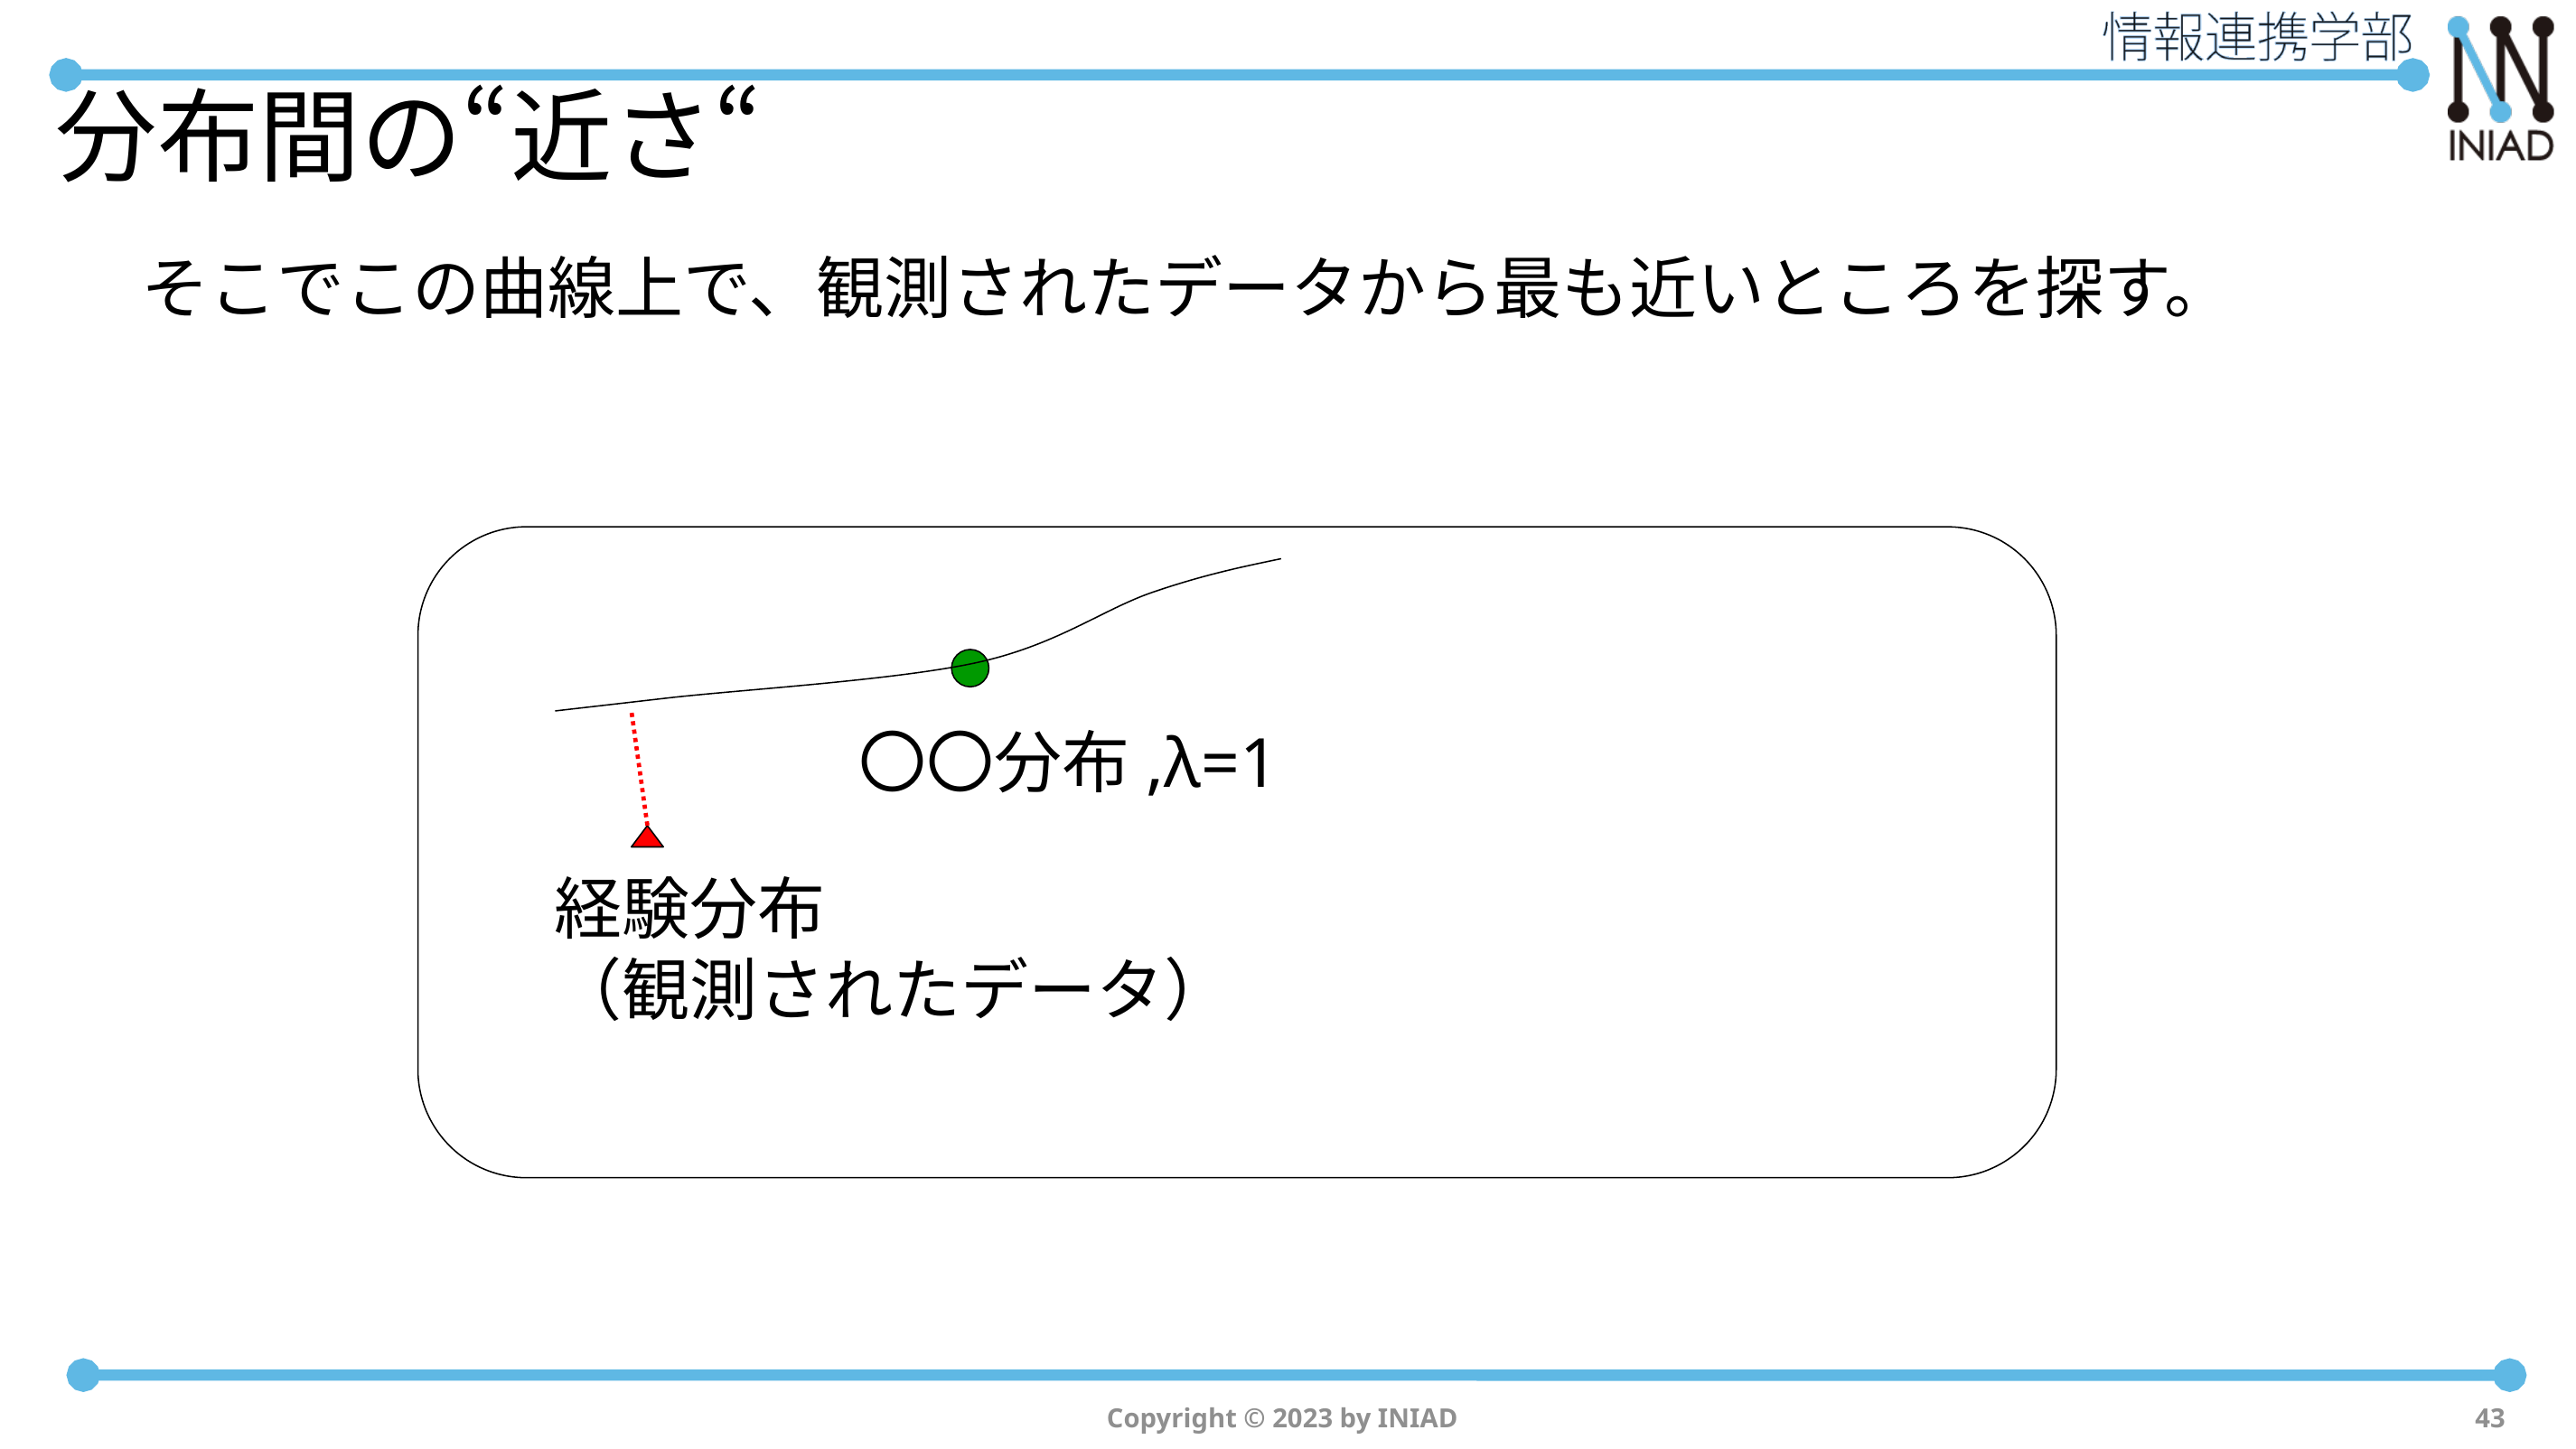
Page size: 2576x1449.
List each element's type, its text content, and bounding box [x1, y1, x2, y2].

text_box [417, 527, 2056, 1178]
picture [2448, 12, 2555, 170]
text_box [951, 660, 989, 687]
text_box [555, 558, 1281, 711]
text_box 〇〇分布,λ=1 [845, 712, 1293, 808]
footer Copyright © 2023 by INIAD [59, 1374, 2506, 1445]
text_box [631, 710, 648, 827]
text_box そこでこの曲線上で、観測されたデータから最も近いところを探す。 [127, 238, 2246, 333]
slide_number 43 [2376, 1376, 2519, 1445]
text_box 経験分布 （観測されたデータ） [540, 859, 1246, 1035]
title 分布間の“近さ“ [55, 71, 2413, 282]
text_box [631, 829, 664, 847]
